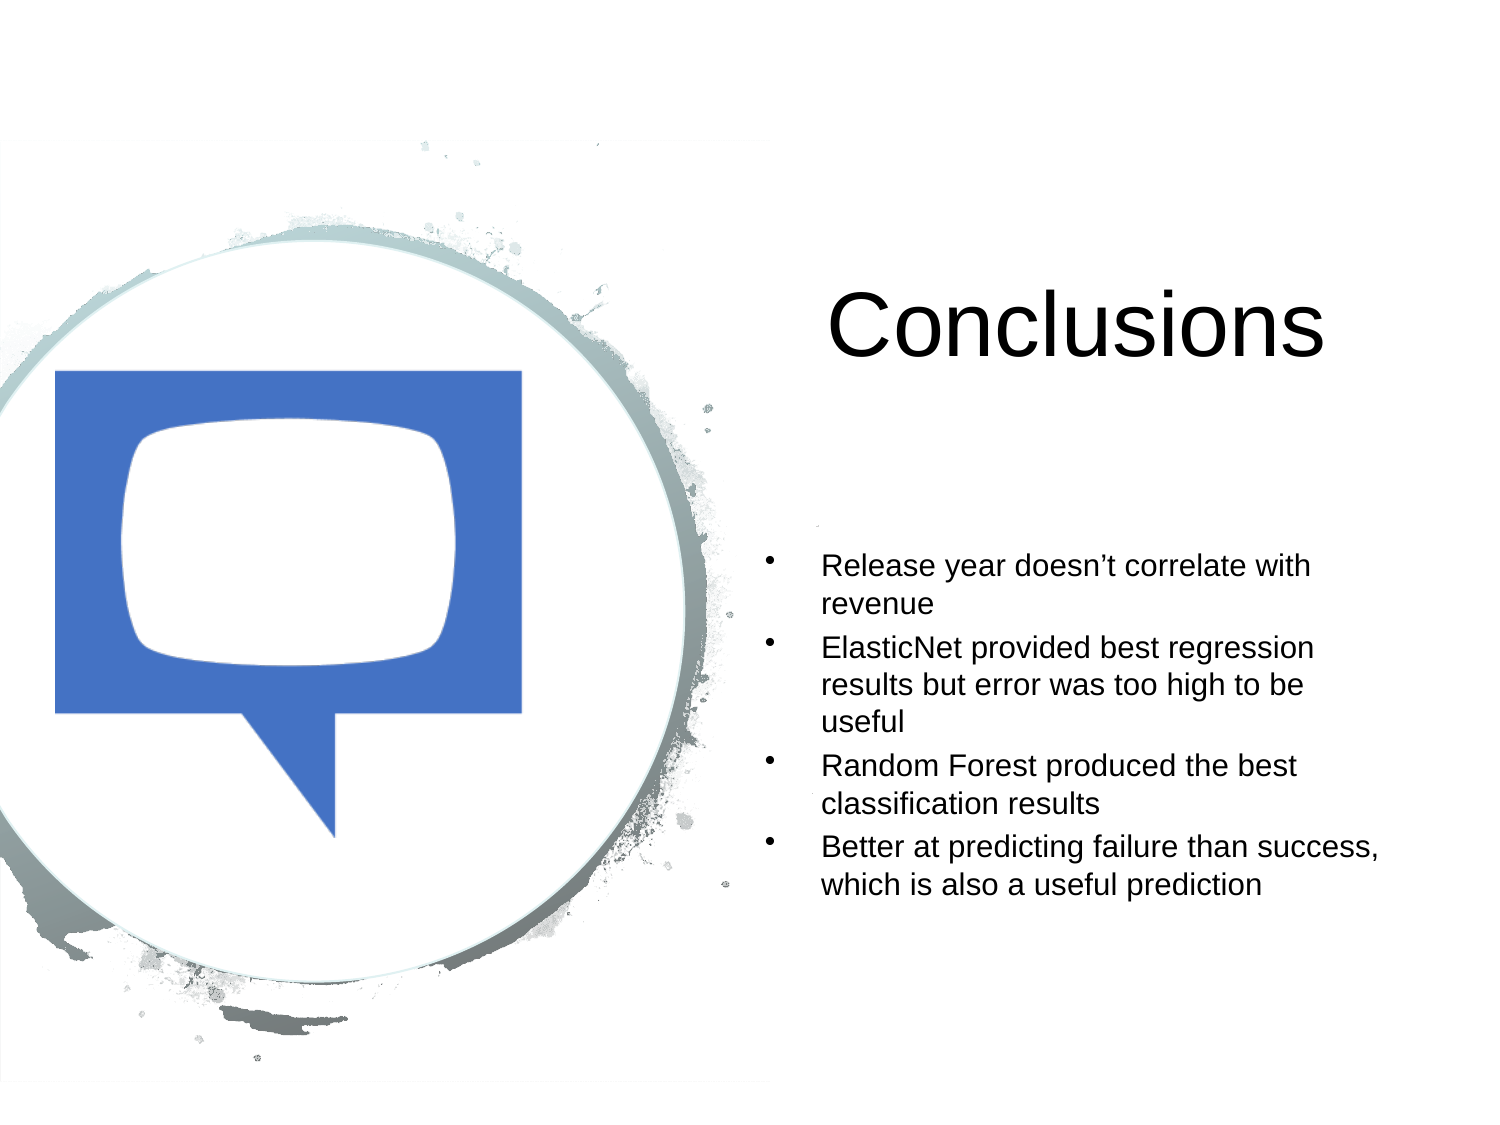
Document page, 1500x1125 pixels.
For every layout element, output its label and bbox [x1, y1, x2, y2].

picture [0, 140, 1500, 1082]
